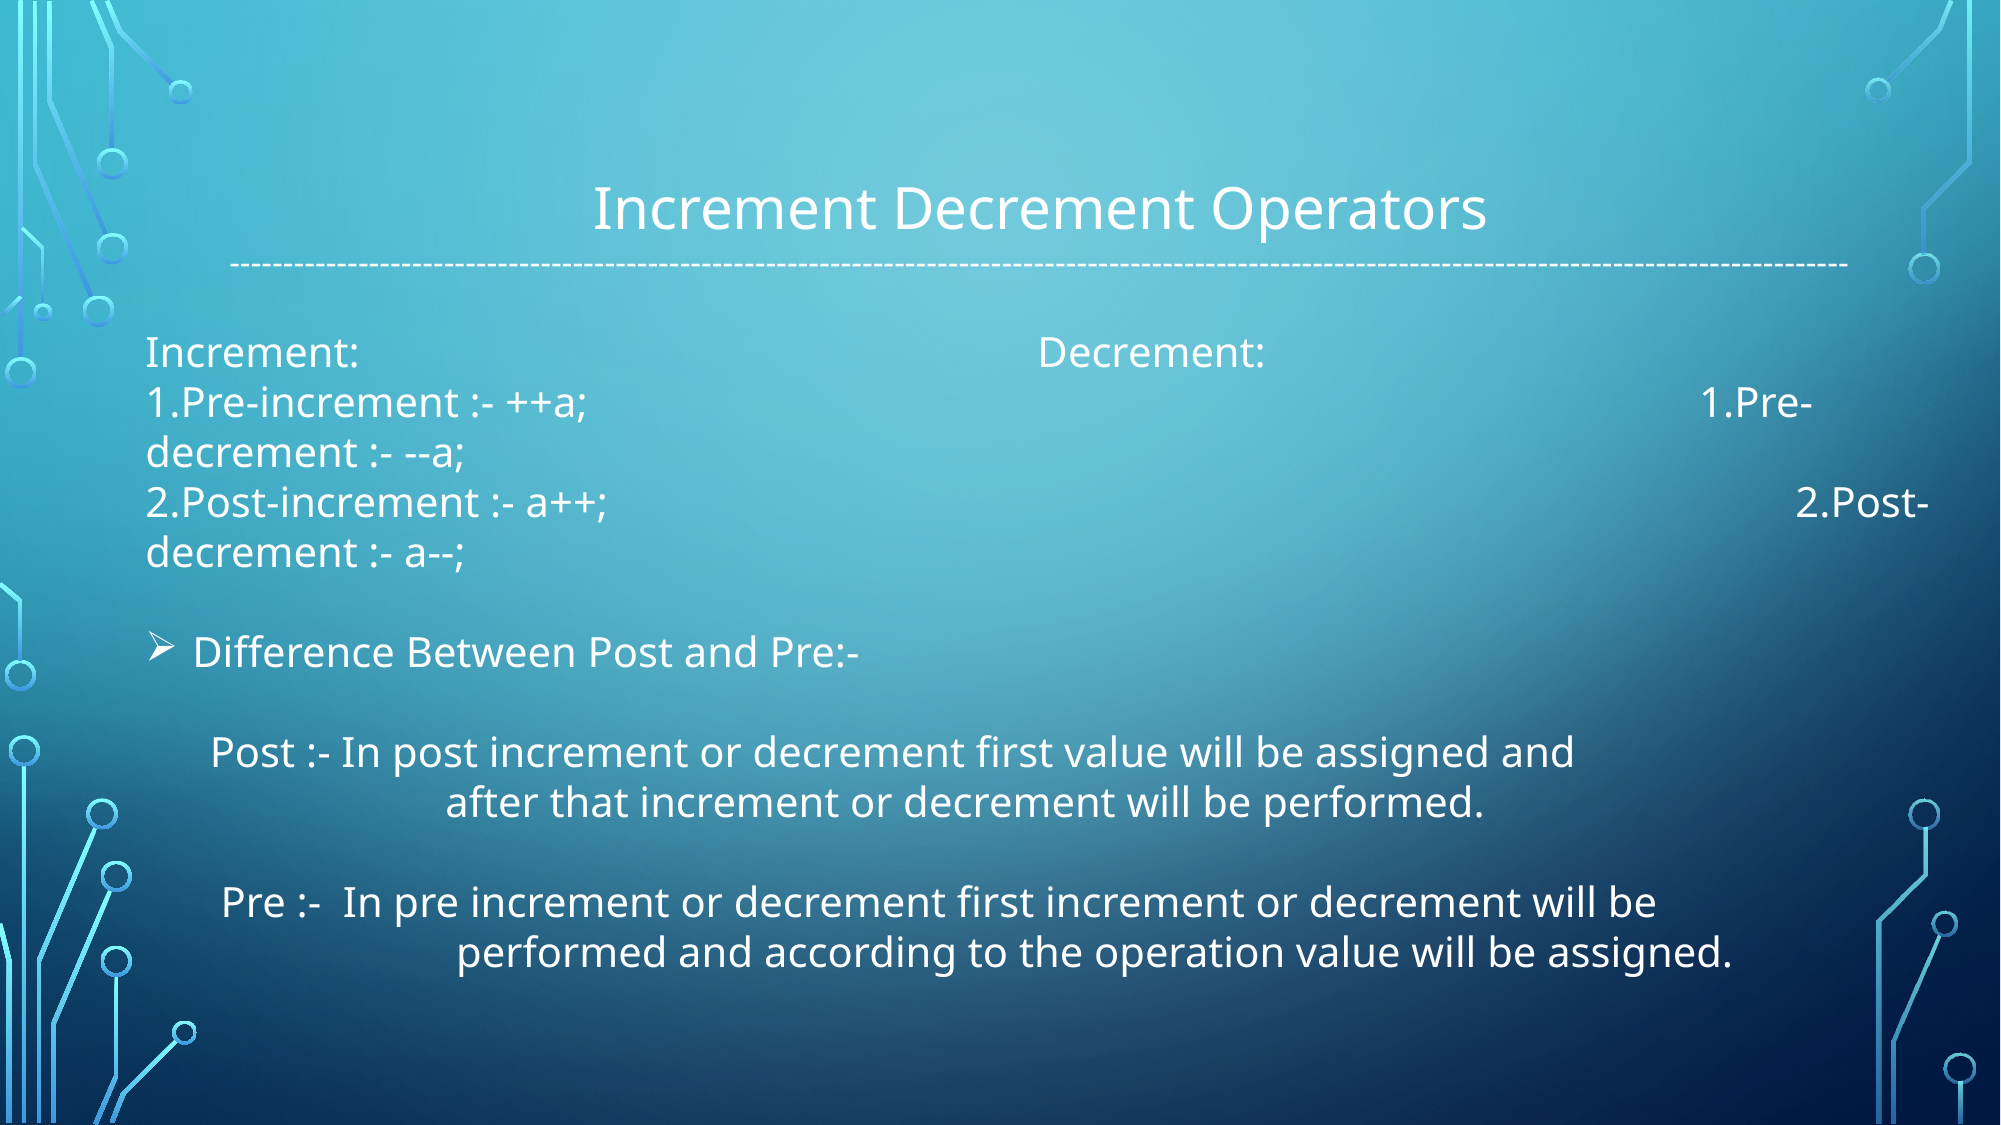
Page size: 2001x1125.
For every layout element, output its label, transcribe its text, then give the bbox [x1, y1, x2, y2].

text_box Increment Decrement Operators ------------------------------------------------------------------------------------------------------------------------------------------------------- Increment: Decrement: 1.Pre-increment :- ++a; 1.Pre-decrement :- --a; 2.Post-increment :- a++; 2.Post-decrement :- a--; Difference Between Post and Pre:- Post :- In post increment or decrement first value will be assigned and after that increment or decrement will be performed. Pre :- In pre increment or decrement first increment or decrement will be performed and according to the operation value will be assigned. [130, 163, 1952, 984]
